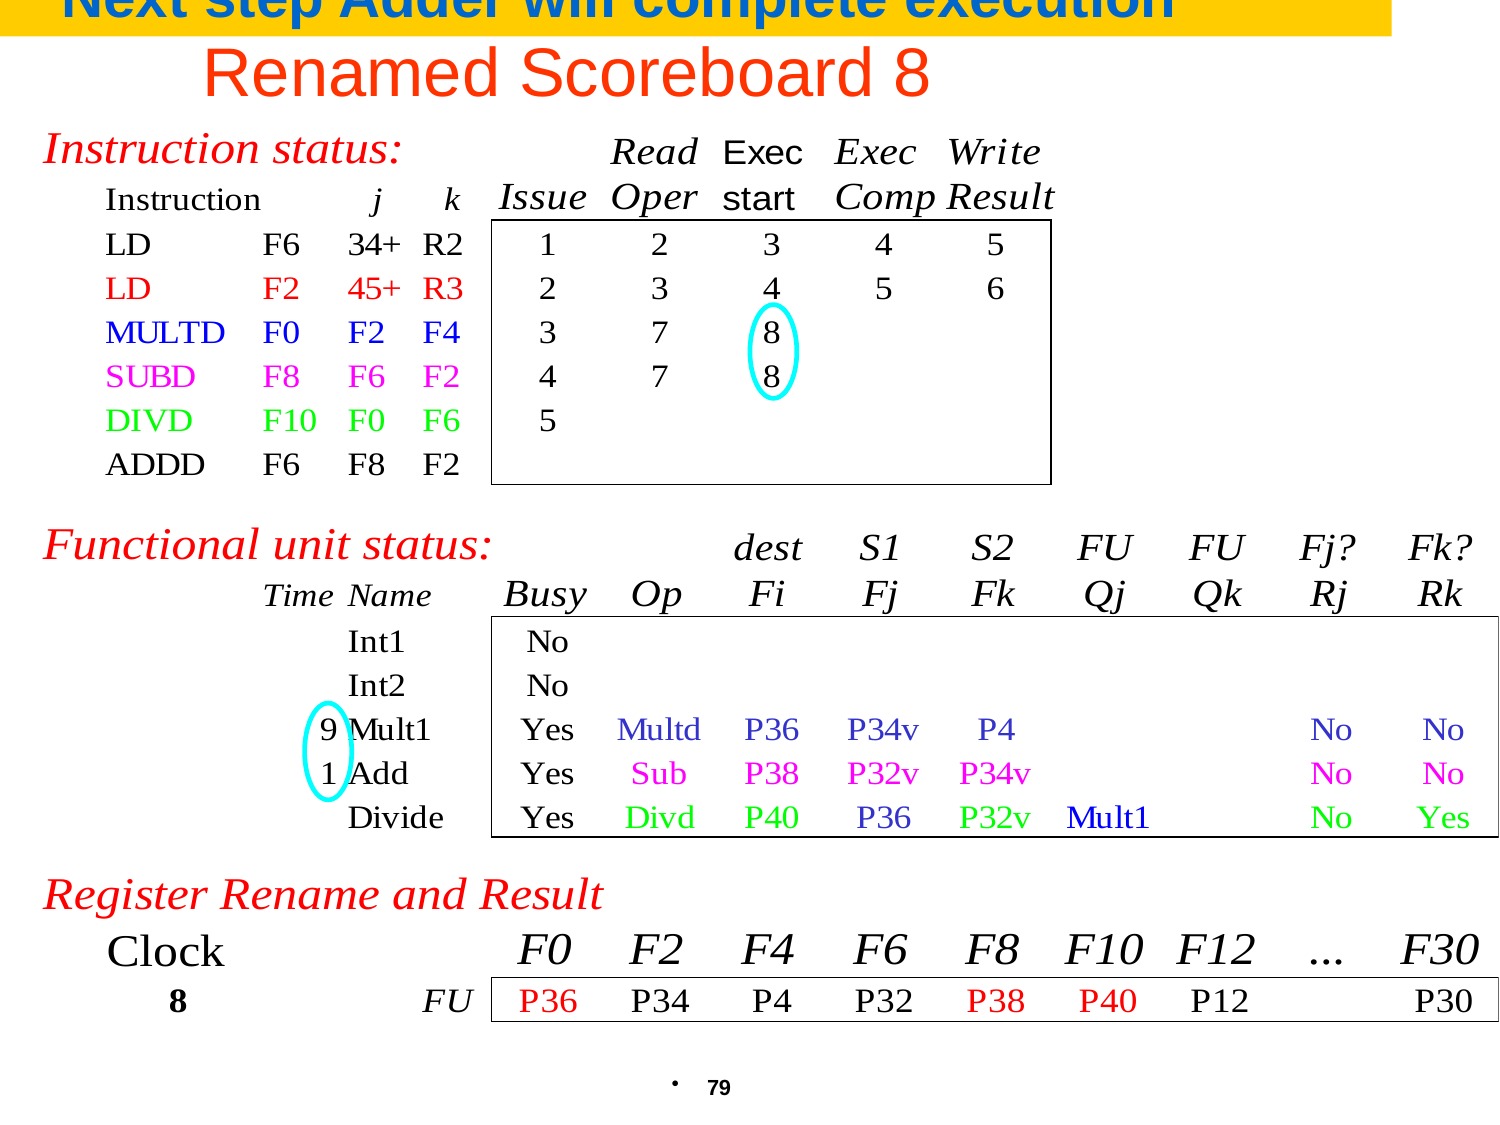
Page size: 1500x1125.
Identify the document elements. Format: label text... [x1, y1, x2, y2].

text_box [34, 116, 1500, 1067]
title Renamed Scoreboard 8 [187, 37, 1363, 115]
text_box Next step Adder will complete execution [0, 0, 1392, 37]
